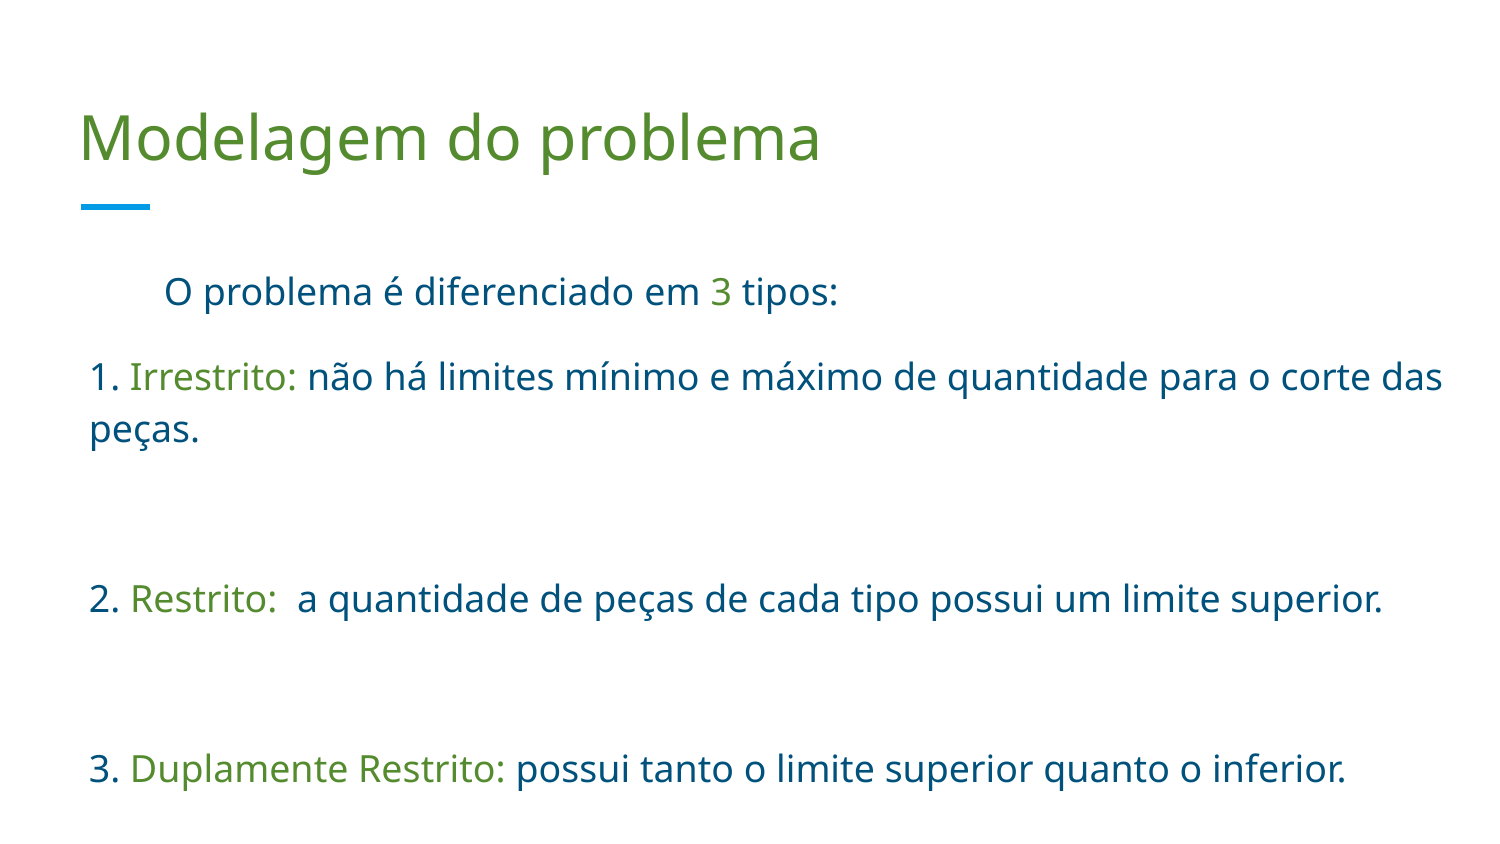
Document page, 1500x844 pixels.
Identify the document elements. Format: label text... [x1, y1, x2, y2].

list O problema é diferenciado em 3 tipos: 1. Irrestrito: não há limites mínimo e máximo de quantidade para o corte das peças. 2. Restrito: a quantidade de peças de cada tipo possui um limite superior. 3. Duplamente Restrito: possui tanto o limite superior quanto o inferior. [73, 246, 1500, 828]
title Modelagem do problema [63, 75, 1437, 188]
